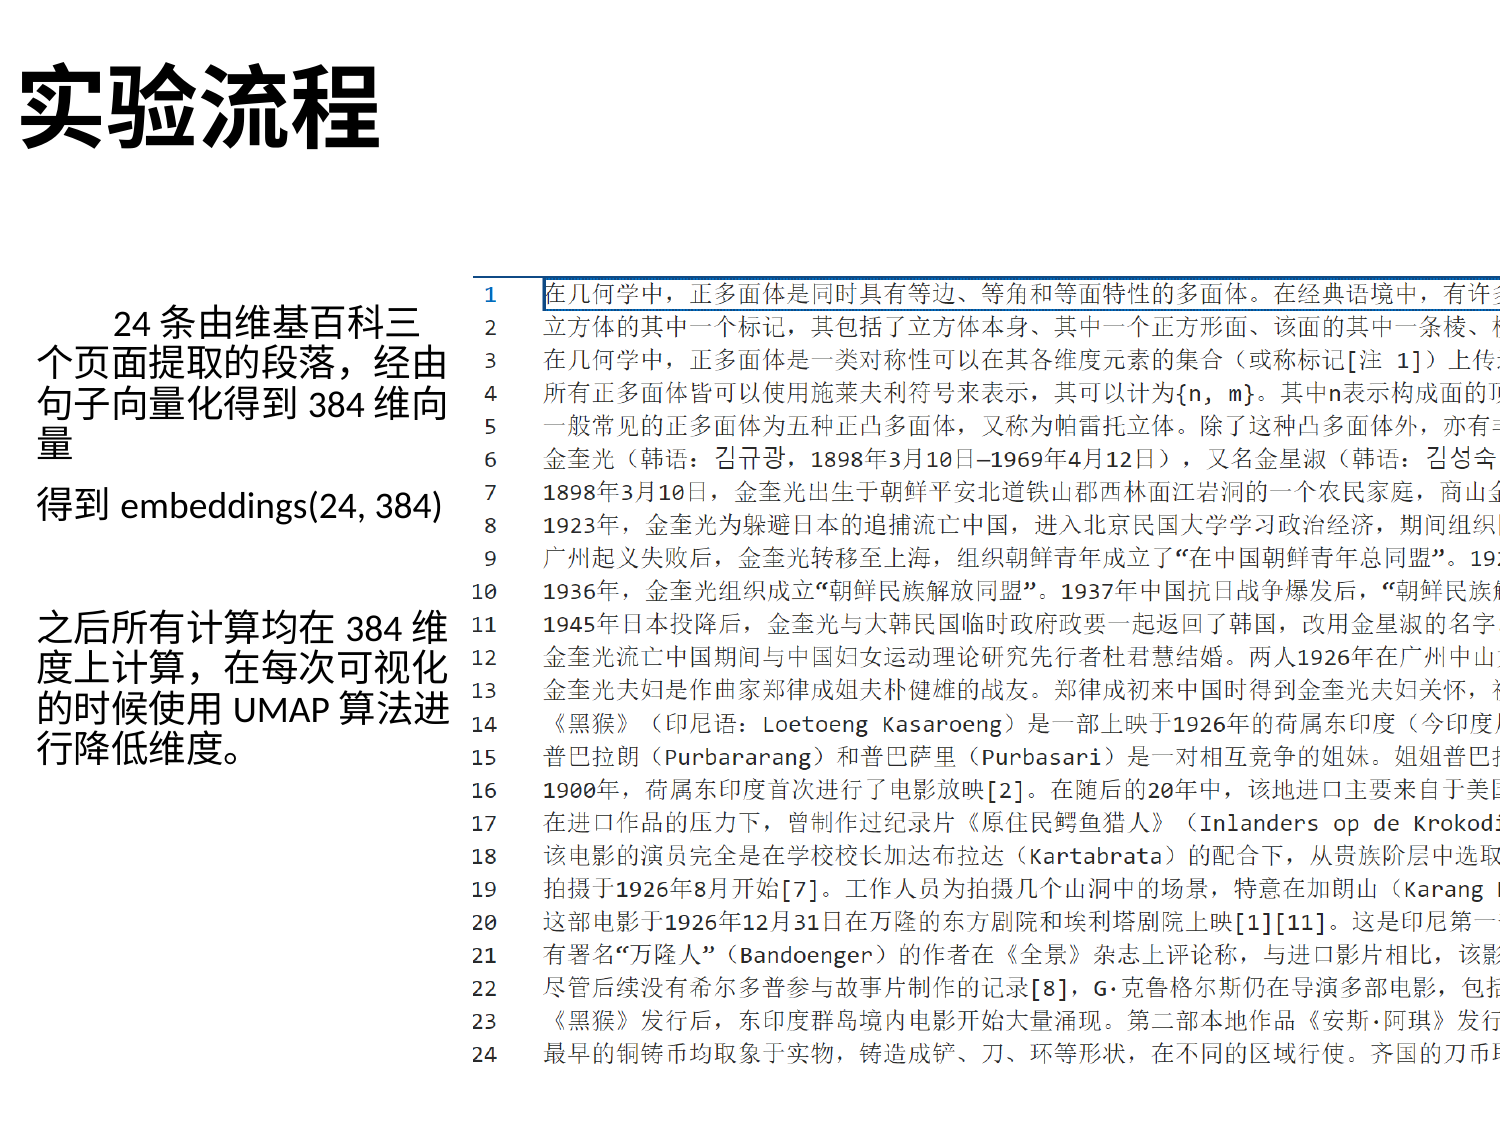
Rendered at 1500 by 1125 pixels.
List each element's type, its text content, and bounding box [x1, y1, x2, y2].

title 实验流程 [0, 3, 1294, 221]
picture [473, 276, 1500, 1072]
list 24条由维基百科三个页面提取的段落，经由句子向量化得到384维向量 得到embeddings(24, 384) 之后所有计算均在384维度上计算，在每次可视化的时候使用UMAP算法进行降低维度。 [21, 296, 473, 1010]
